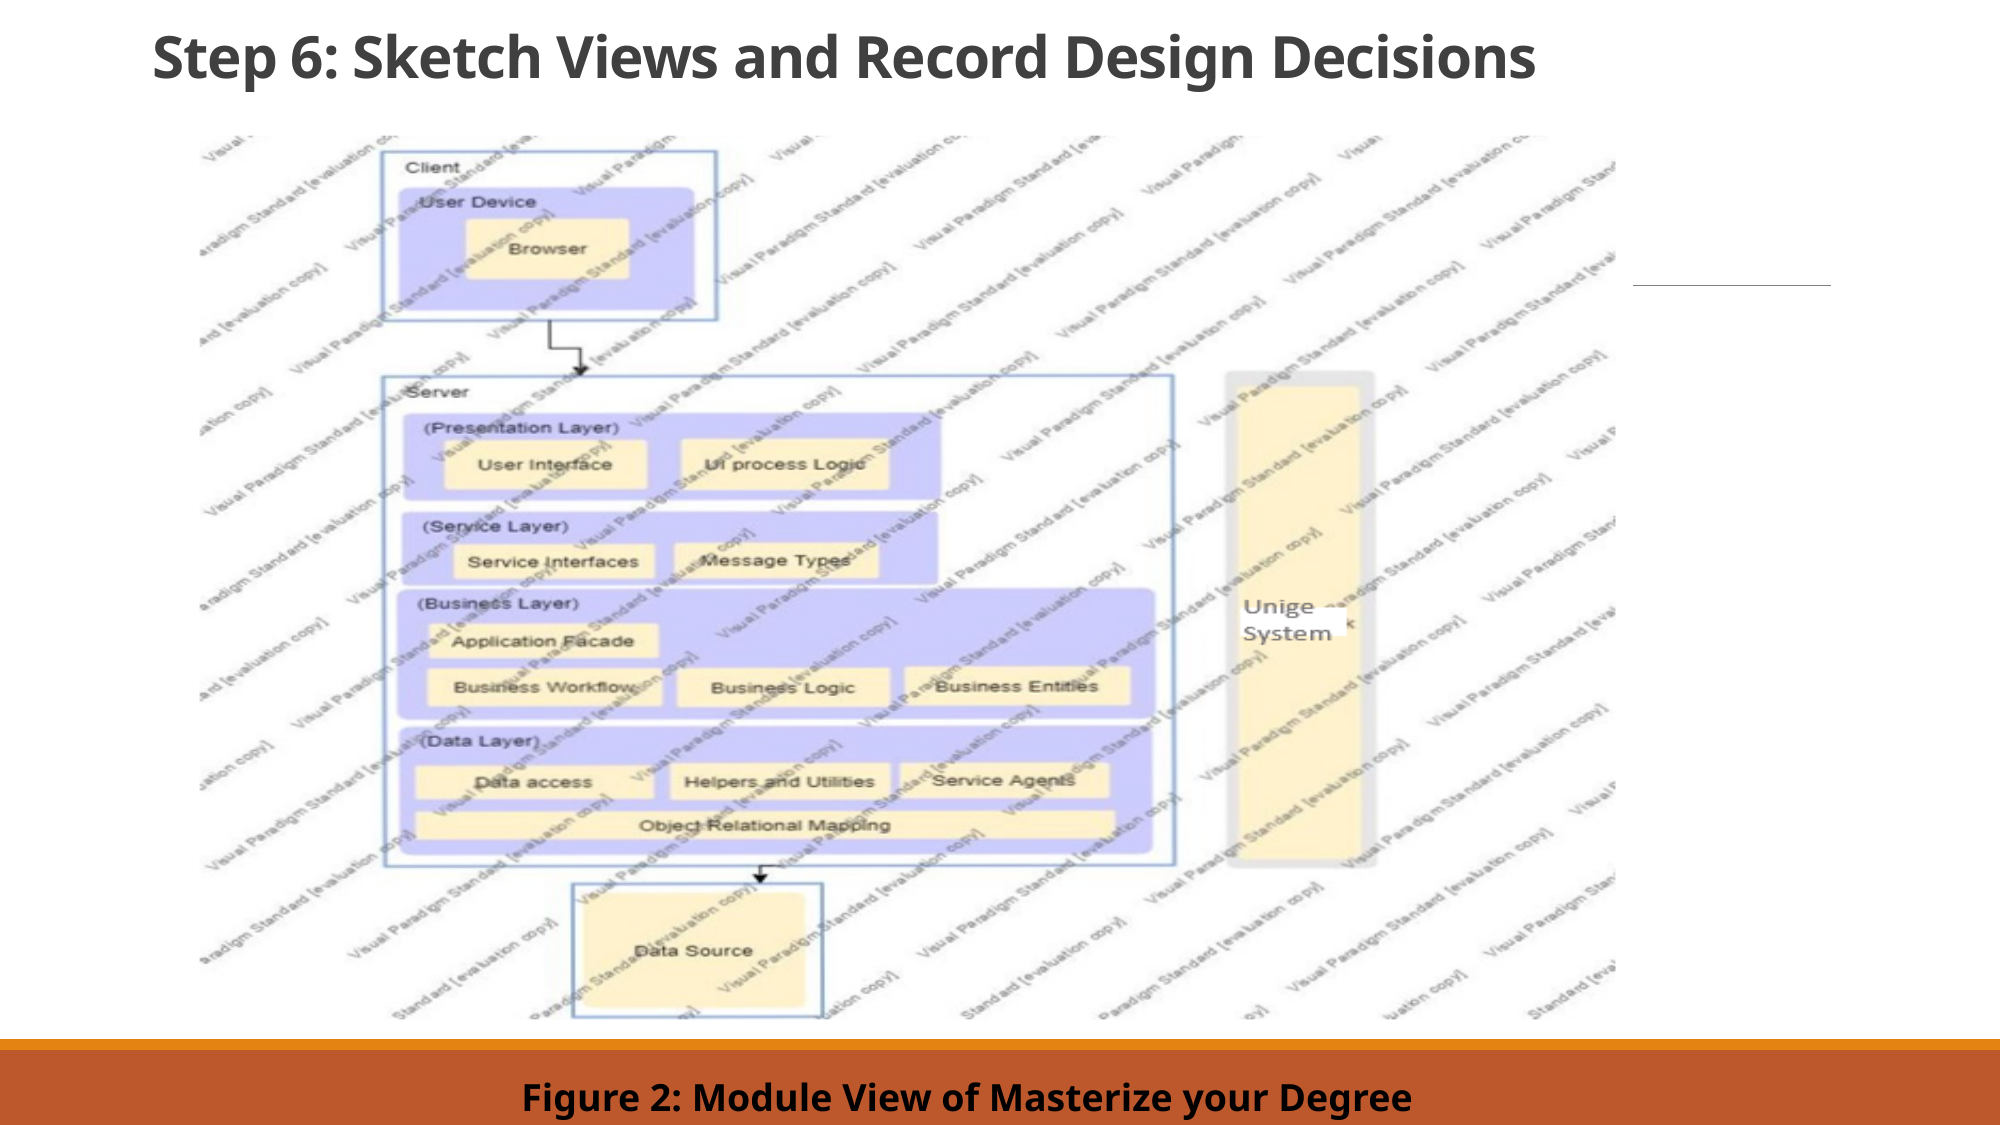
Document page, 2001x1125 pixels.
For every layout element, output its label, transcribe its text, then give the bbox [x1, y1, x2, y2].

text_box Figure 2: Module View of Masterize your Degree [506, 1063, 1429, 1125]
picture [191, 130, 1633, 1033]
title Step 6: Sketch Views and Record Design Decisions [137, 10, 1863, 169]
